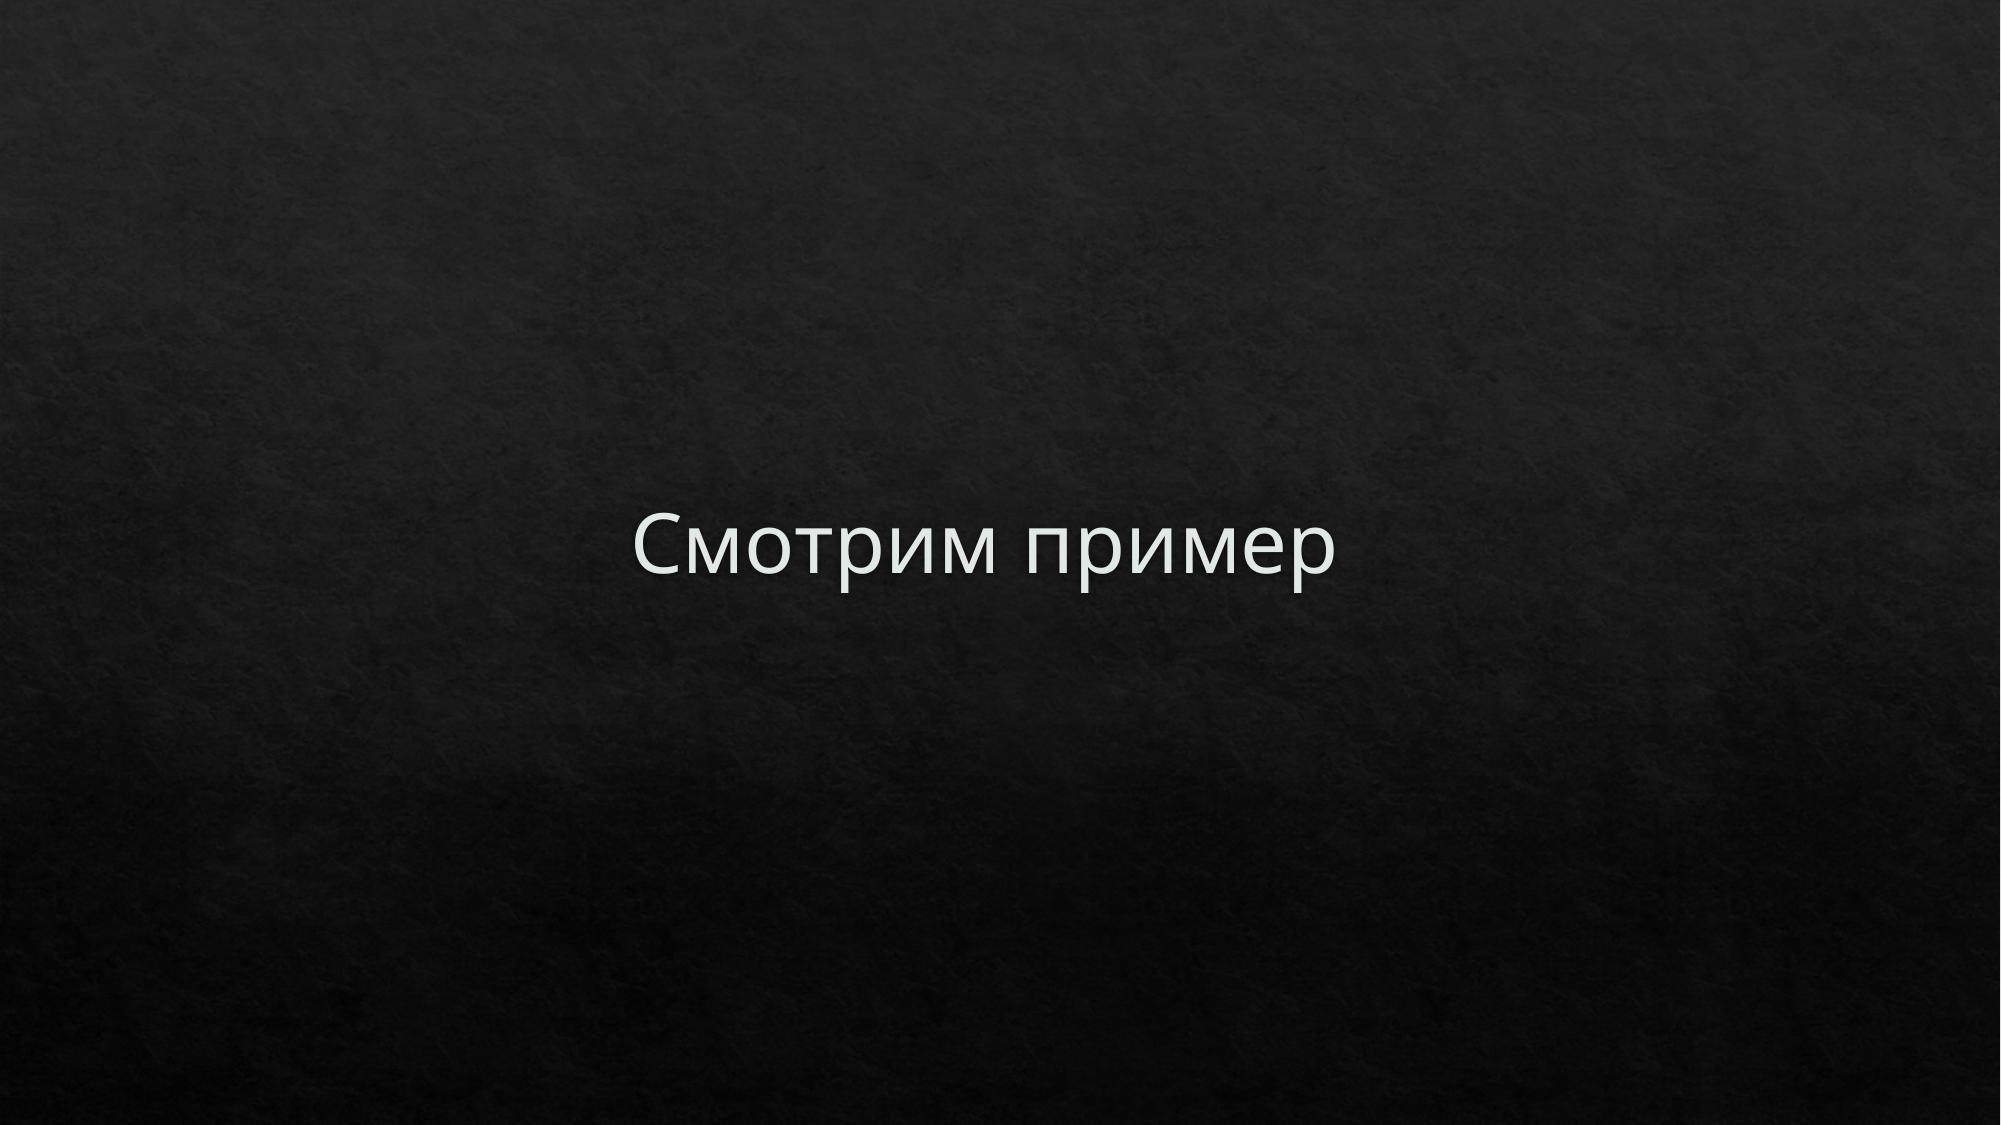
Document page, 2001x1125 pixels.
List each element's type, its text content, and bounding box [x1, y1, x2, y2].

title Смотрим пример [135, 437, 1835, 644]
